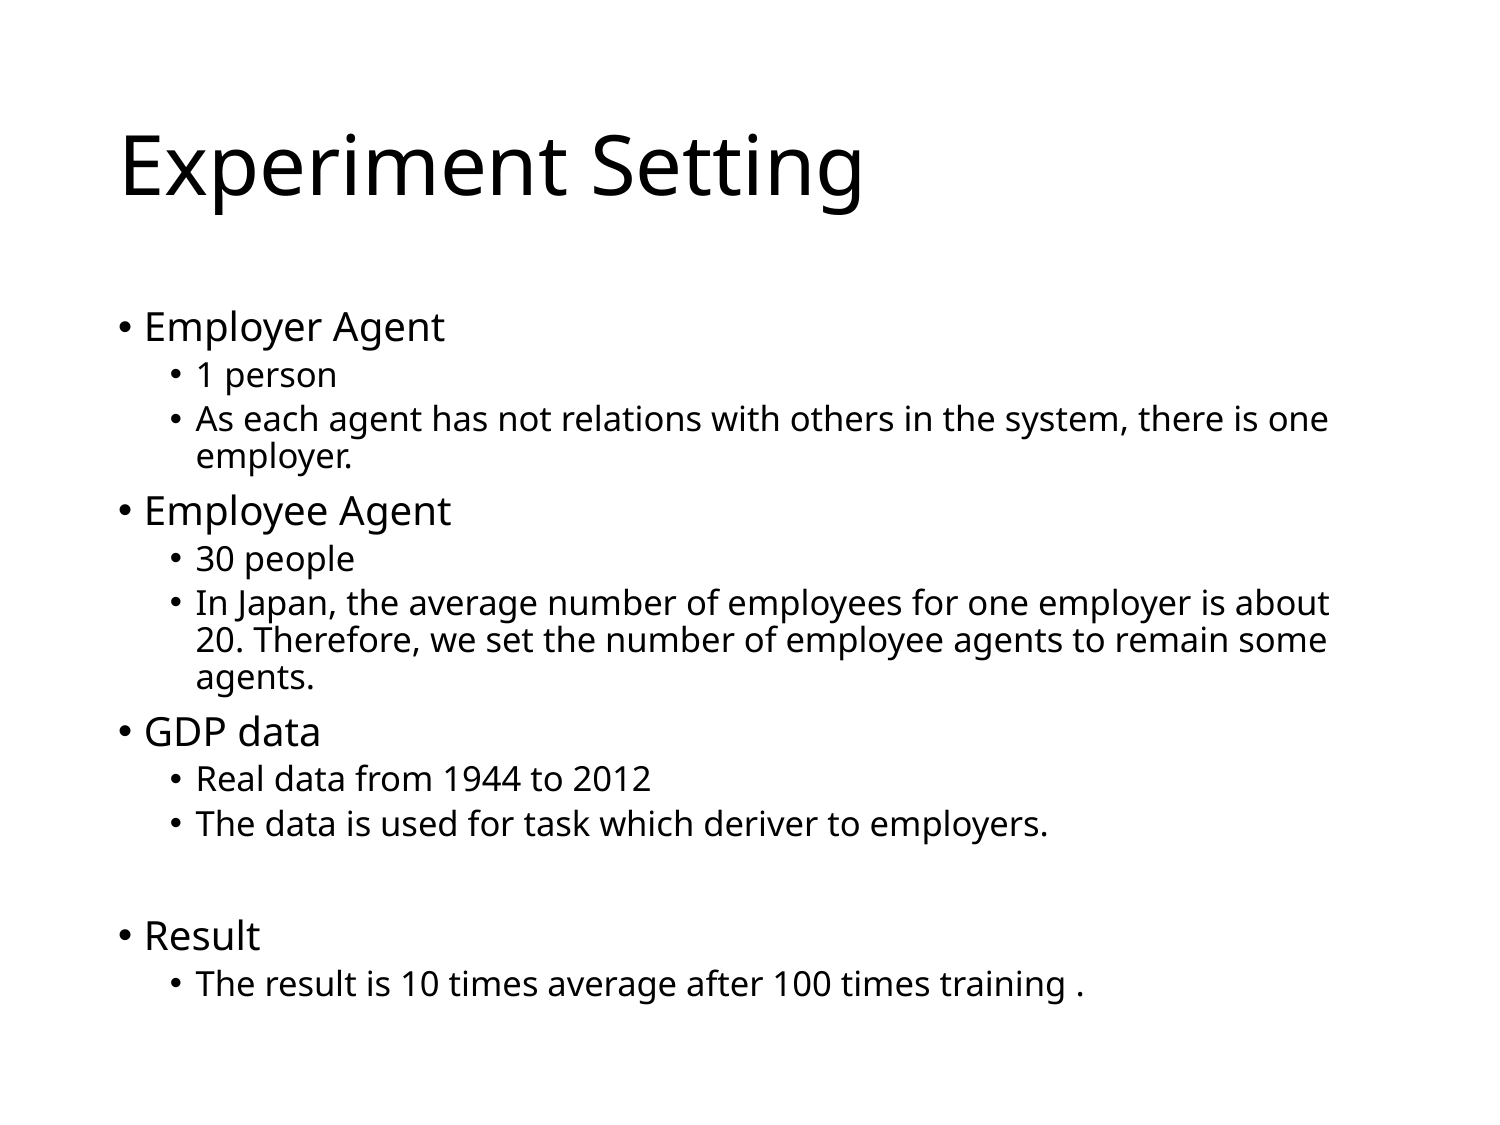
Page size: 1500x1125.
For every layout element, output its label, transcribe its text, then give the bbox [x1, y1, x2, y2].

list Employer Agent 1 person As each agent has not relations with others in the system, there is one employer. Employee Agent 30 people In Japan, the average number of employees for one employer is about 20. Therefore, we set the number of employee agents to remain some agents. GDP data Real data from 1944 to 2012 The data is used for task which deriver to employers. Result The result is 10 times average after 100 times training . [103, 299, 1397, 1014]
title Experiment Setting [103, 59, 1397, 278]
